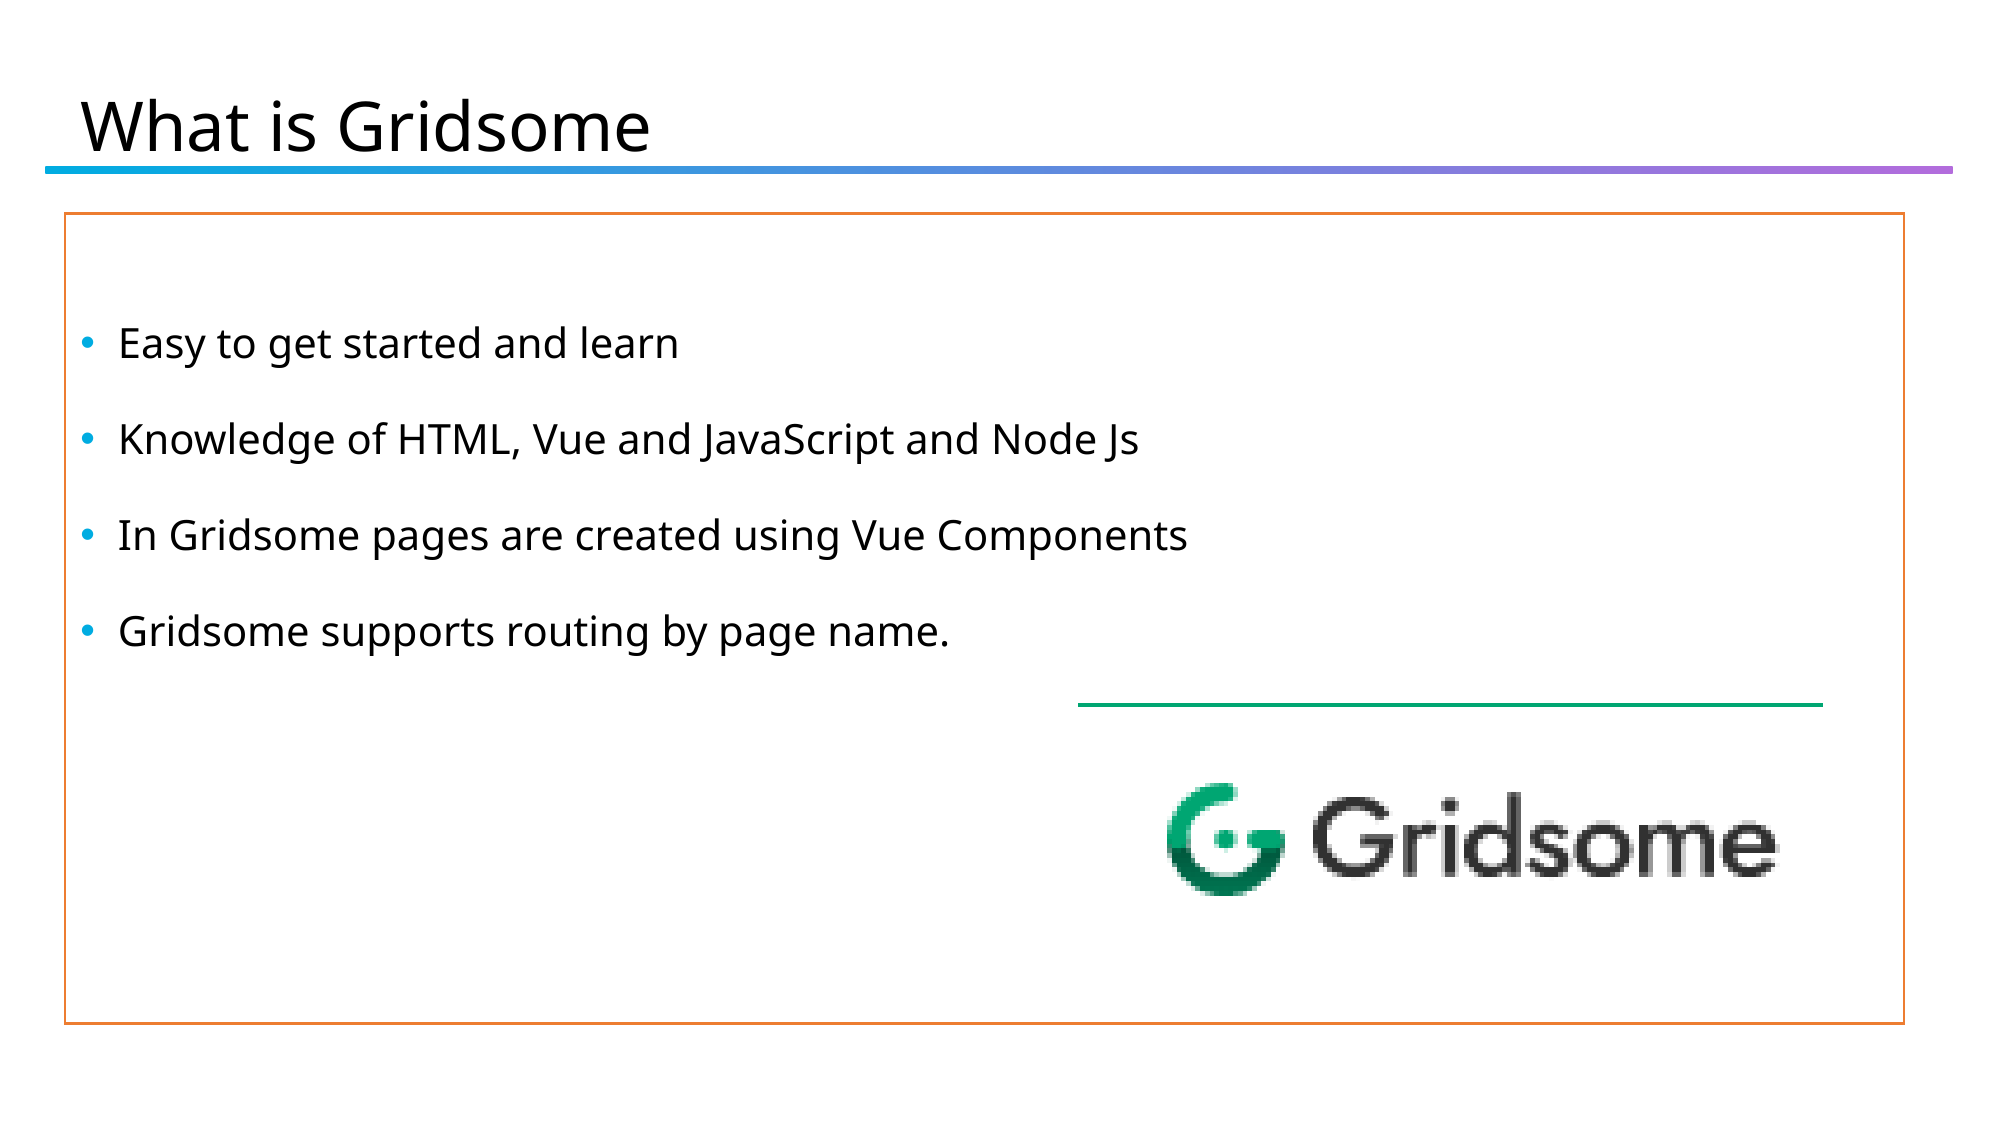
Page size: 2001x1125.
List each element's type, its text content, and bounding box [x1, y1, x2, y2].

picture [1078, 703, 1823, 962]
list Easy to get started and learn Knowledge of HTML, Vue and JavaScript and Node Js In Gridsome pages are created using Vue Components Gridsome supports routing by page name. [64, 212, 1905, 1025]
title What is Gridsome [65, 84, 1768, 175]
